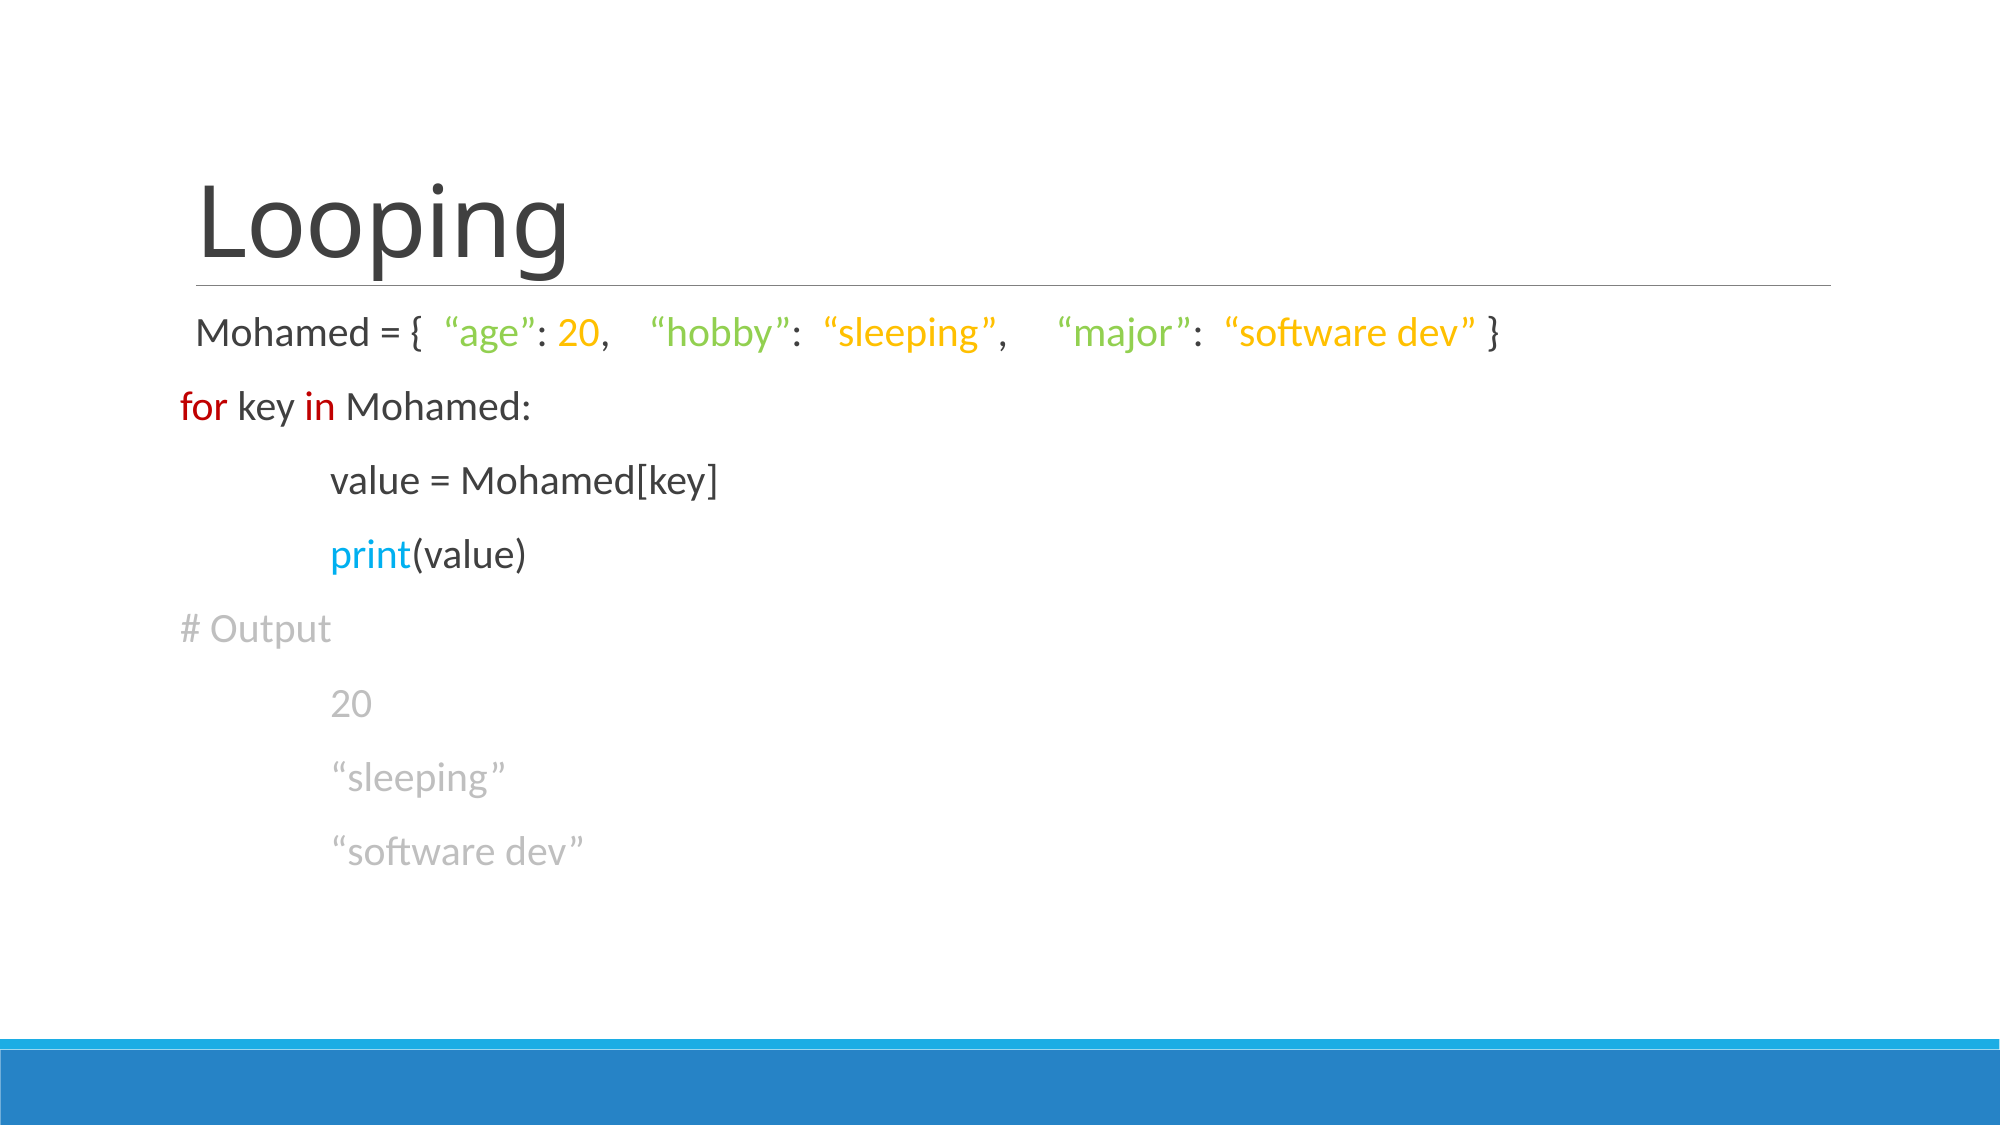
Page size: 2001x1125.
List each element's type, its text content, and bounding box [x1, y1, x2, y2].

title Looping [180, 47, 1830, 285]
list Mohamed = { “age”: 20, “hobby”: “sleeping”, “major”: “software dev” } for key in Mohamed: value = Mohamed[key] print(value) # Output 20 “sleeping” “software dev” [180, 302, 1830, 963]
